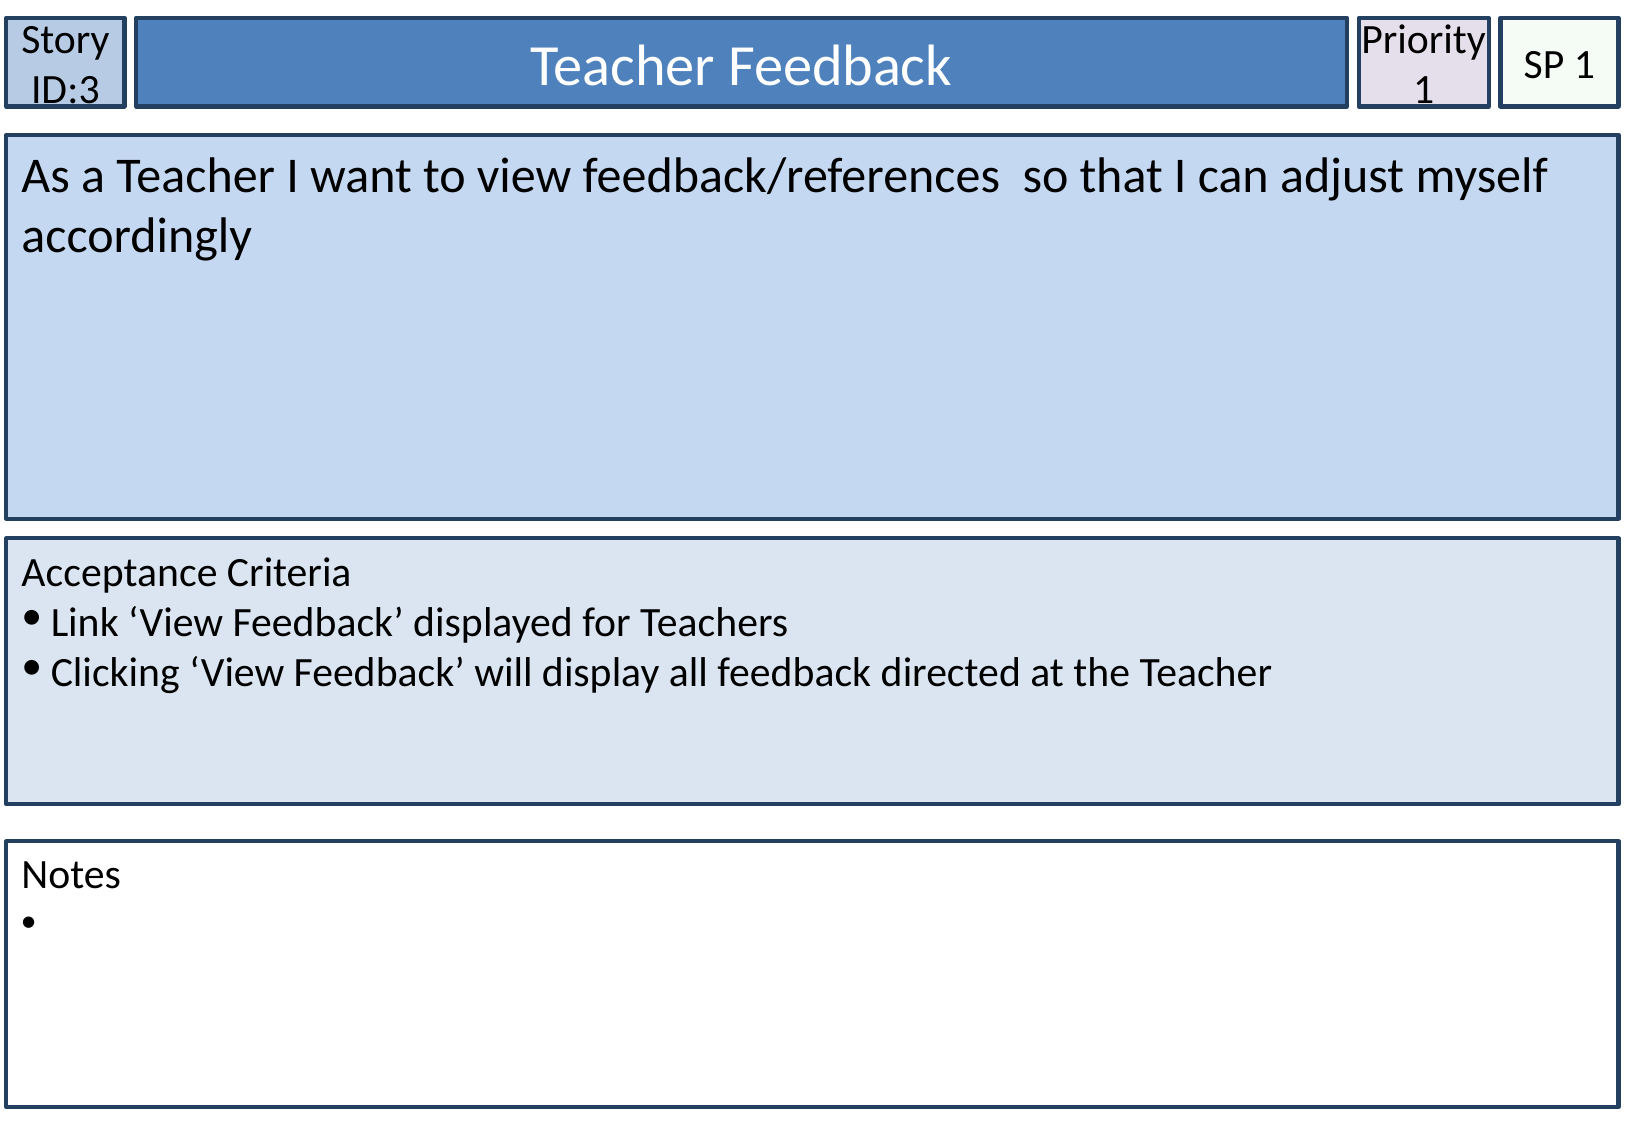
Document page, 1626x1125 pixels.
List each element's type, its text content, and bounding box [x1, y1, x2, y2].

text_box Teacher Feedback [136, 17, 1347, 107]
text_box SP 1 [1500, 17, 1619, 107]
text_box As a Teacher I want to view feedback/references so that I can adjust myself accordingly [6, 134, 1619, 519]
text_box Notes [6, 841, 1619, 1107]
text_box Priority 1 [1358, 17, 1489, 107]
text_box Acceptance Criteria Link ‘View Feedback’ displayed for Teachers Clicking ‘View Feedback’ will display all feedback directed at the Teacher [6, 538, 1619, 805]
text_box Story ID:3 [6, 17, 125, 107]
